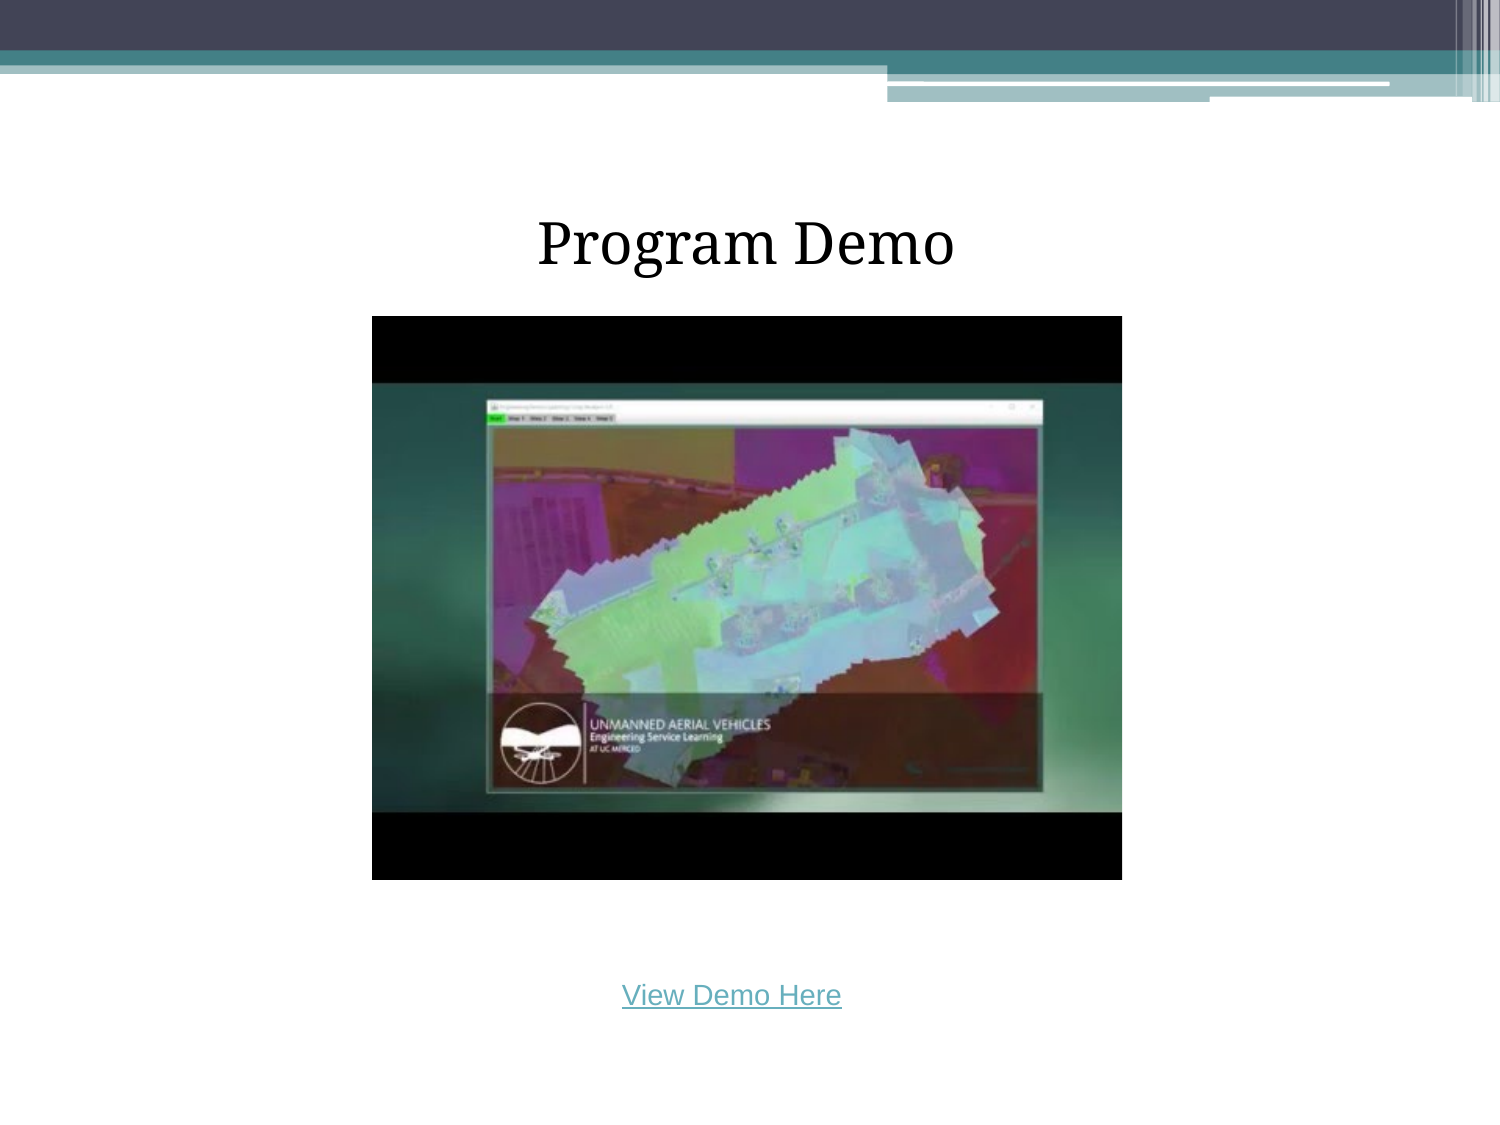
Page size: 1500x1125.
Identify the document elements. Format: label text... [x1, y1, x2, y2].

text_box [372, 316, 1123, 880]
text_box View Demo Here [607, 968, 858, 1019]
text_box Program Demo [522, 199, 1110, 284]
